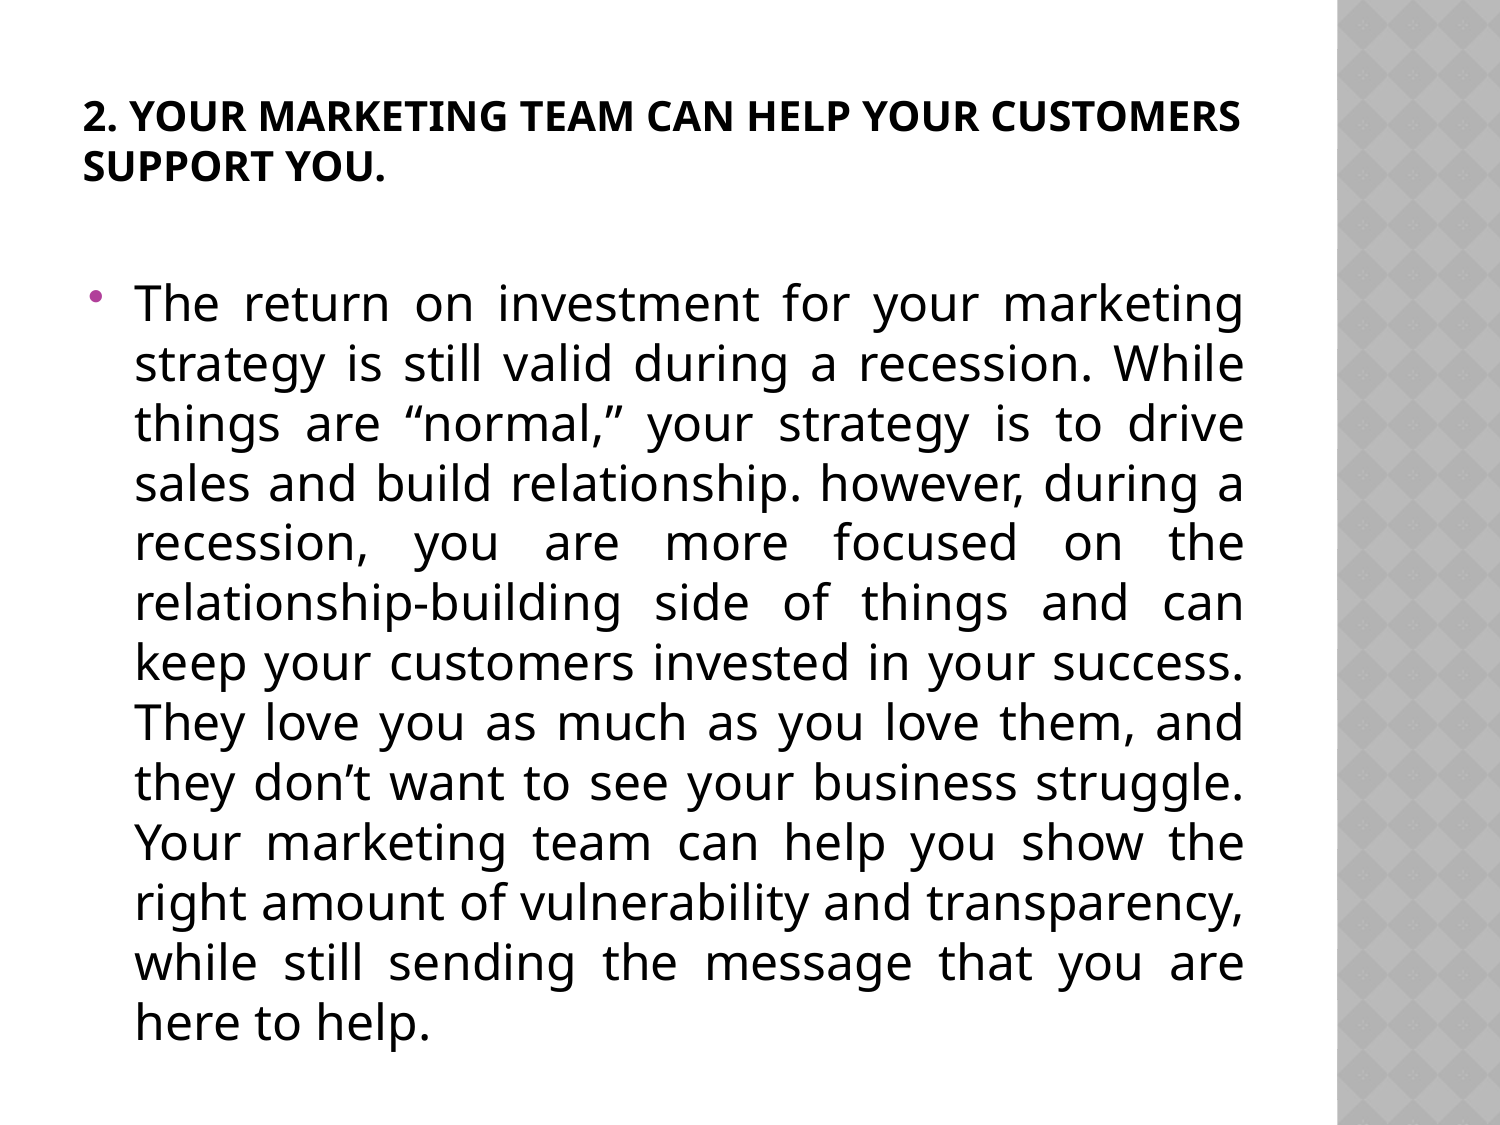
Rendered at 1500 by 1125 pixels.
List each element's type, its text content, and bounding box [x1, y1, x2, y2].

title 2. Your marketing team can help your customers support you. [75, 52, 1263, 240]
list The return on investment for your marketing strategy is still valid during a recession. While things are “normal,” your strategy is to drive sales and build relationship. however, during a recession, you are more focused on the relationship-building side of things and can keep your customers invested in your success. They love you as much as you love them, and they don’t want to see your business struggle. Your marketing team can help you show the right amount of vulnerability and transparency, while still sending the message that you are here to help. [75, 264, 1263, 1059]
